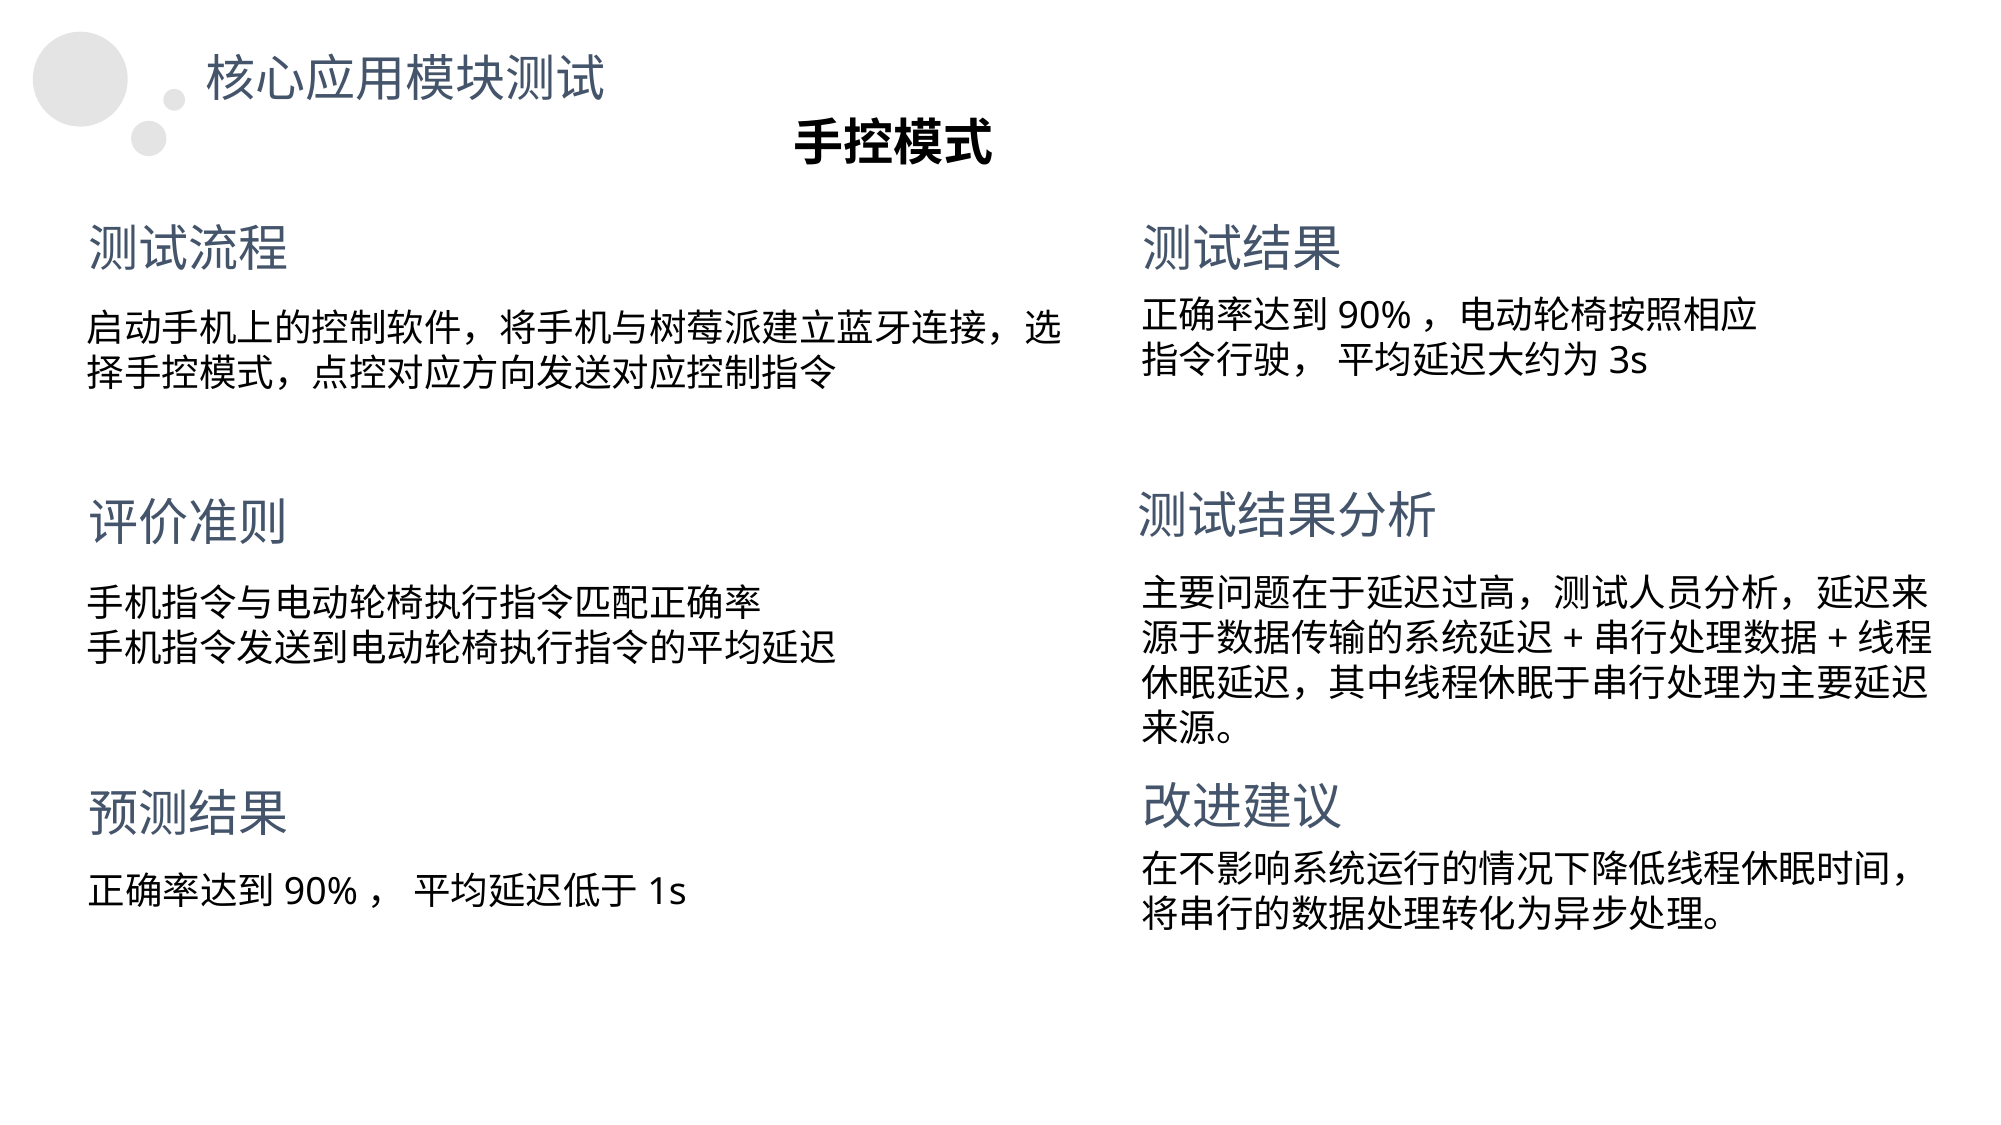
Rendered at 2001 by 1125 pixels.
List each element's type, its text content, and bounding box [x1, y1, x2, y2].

text_box 手机指令与电动轮椅执行指令匹配正确率 手机指令发送到电动轮椅执行指令的平均延迟 [72, 571, 1082, 677]
text_box 测试结果 [1127, 209, 1358, 284]
text_box 手控模式 [778, 102, 1009, 178]
text_box 改进建议 [1127, 767, 1358, 837]
text_box 正确率达到90%， 平均延迟低于1s [72, 859, 894, 920]
text_box 测试流程 [74, 209, 304, 284]
text_box 主要问题在于延迟过高，测试人员分析，延迟来源于数据传输的系统延迟+串行处理数据+线程休眠延迟，其中线程休眠于串行处理为主要延迟来源。 [1126, 561, 1951, 757]
text_box 正确率达到90%，电动轮椅按照相应指令行驶， 平均延迟大约为3s [1126, 283, 1783, 389]
text_box 预测结果 [74, 773, 304, 849]
text_box 测试结果分析 [1122, 476, 1453, 552]
text_box 评价准则 [74, 482, 304, 558]
text_box 核心应用模块测试 [191, 38, 621, 114]
text_box 在不影响系统运行的情况下降低线程休眠时间，将串行的数据处理转化为异步处理。 [1126, 837, 1951, 942]
text_box 启动手机上的控制软件，将手机与树莓派建立蓝牙连接，选择手控模式，点控对应方向发送对应控制指令 [72, 296, 1100, 401]
